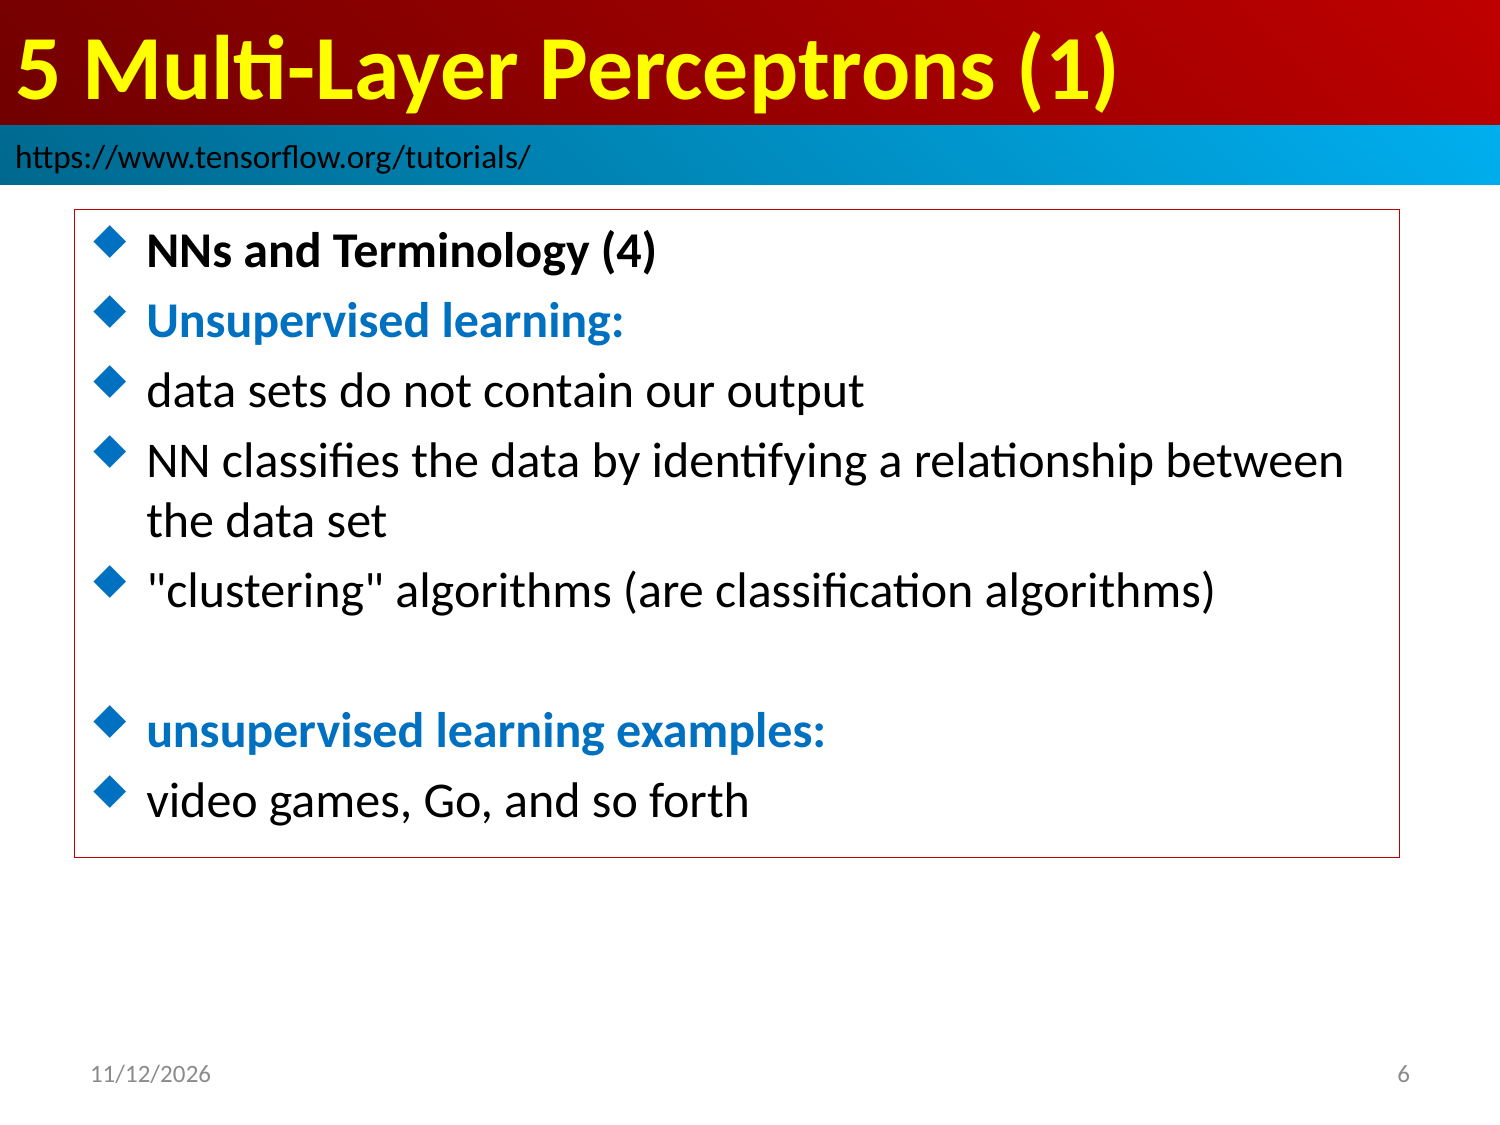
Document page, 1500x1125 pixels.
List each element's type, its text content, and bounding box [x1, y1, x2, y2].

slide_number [75, 1042, 425, 1103]
slide_number 6 [1074, 1042, 1425, 1103]
title 5 Multi-Layer Perceptrons (1) [0, 0, 1500, 125]
text_box NNs and Terminology (4) Unsupervised learning: data sets do not contain our output NN classifies the data by identifying a relationship between the data set "clustering" algorithms (are classification algorithms) unsupervised learning examples: video games, Go, and so forth [74, 209, 1400, 858]
text_box https://www.tensorflow.org/tutorials/ [0, 125, 1500, 185]
